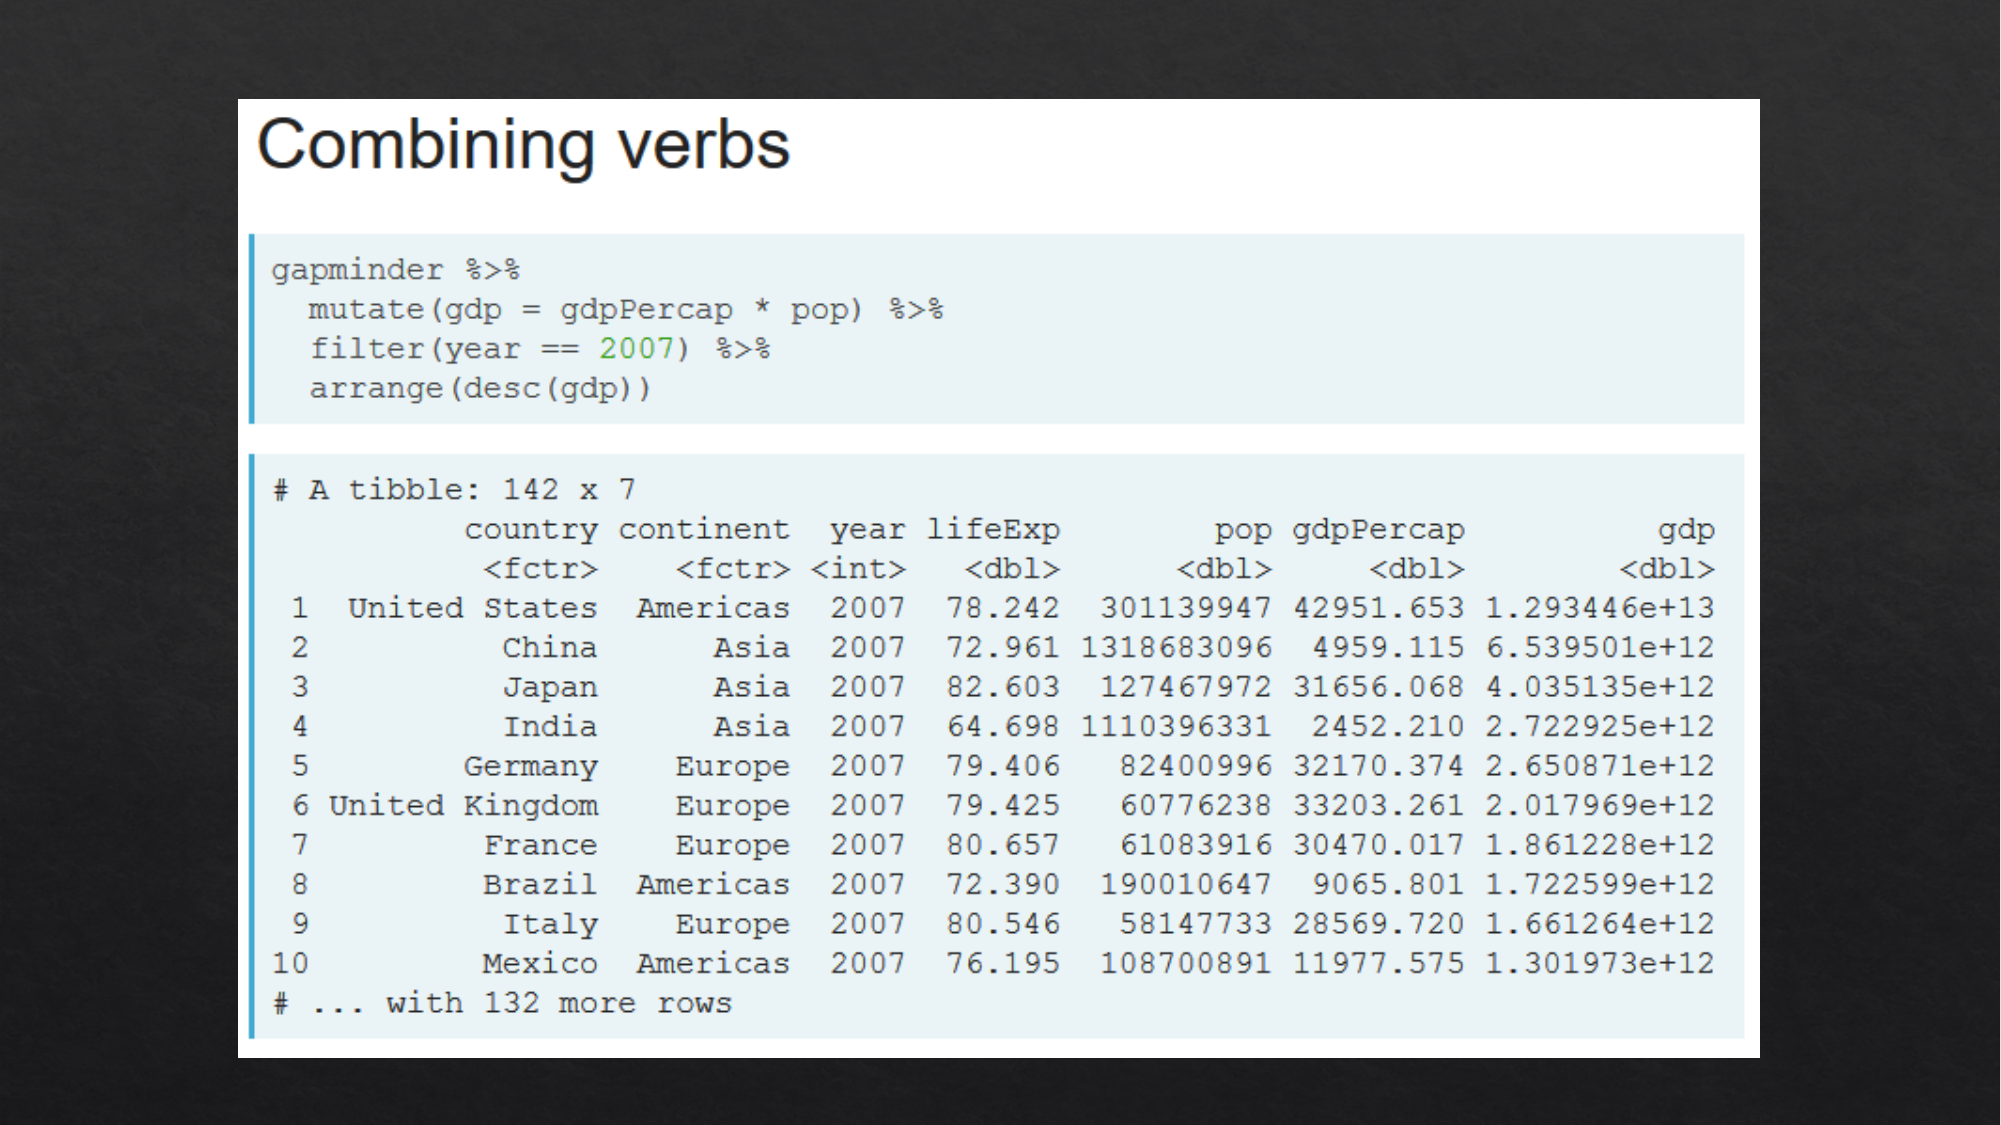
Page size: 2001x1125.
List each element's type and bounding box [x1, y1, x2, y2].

picture [238, 99, 1760, 1059]
